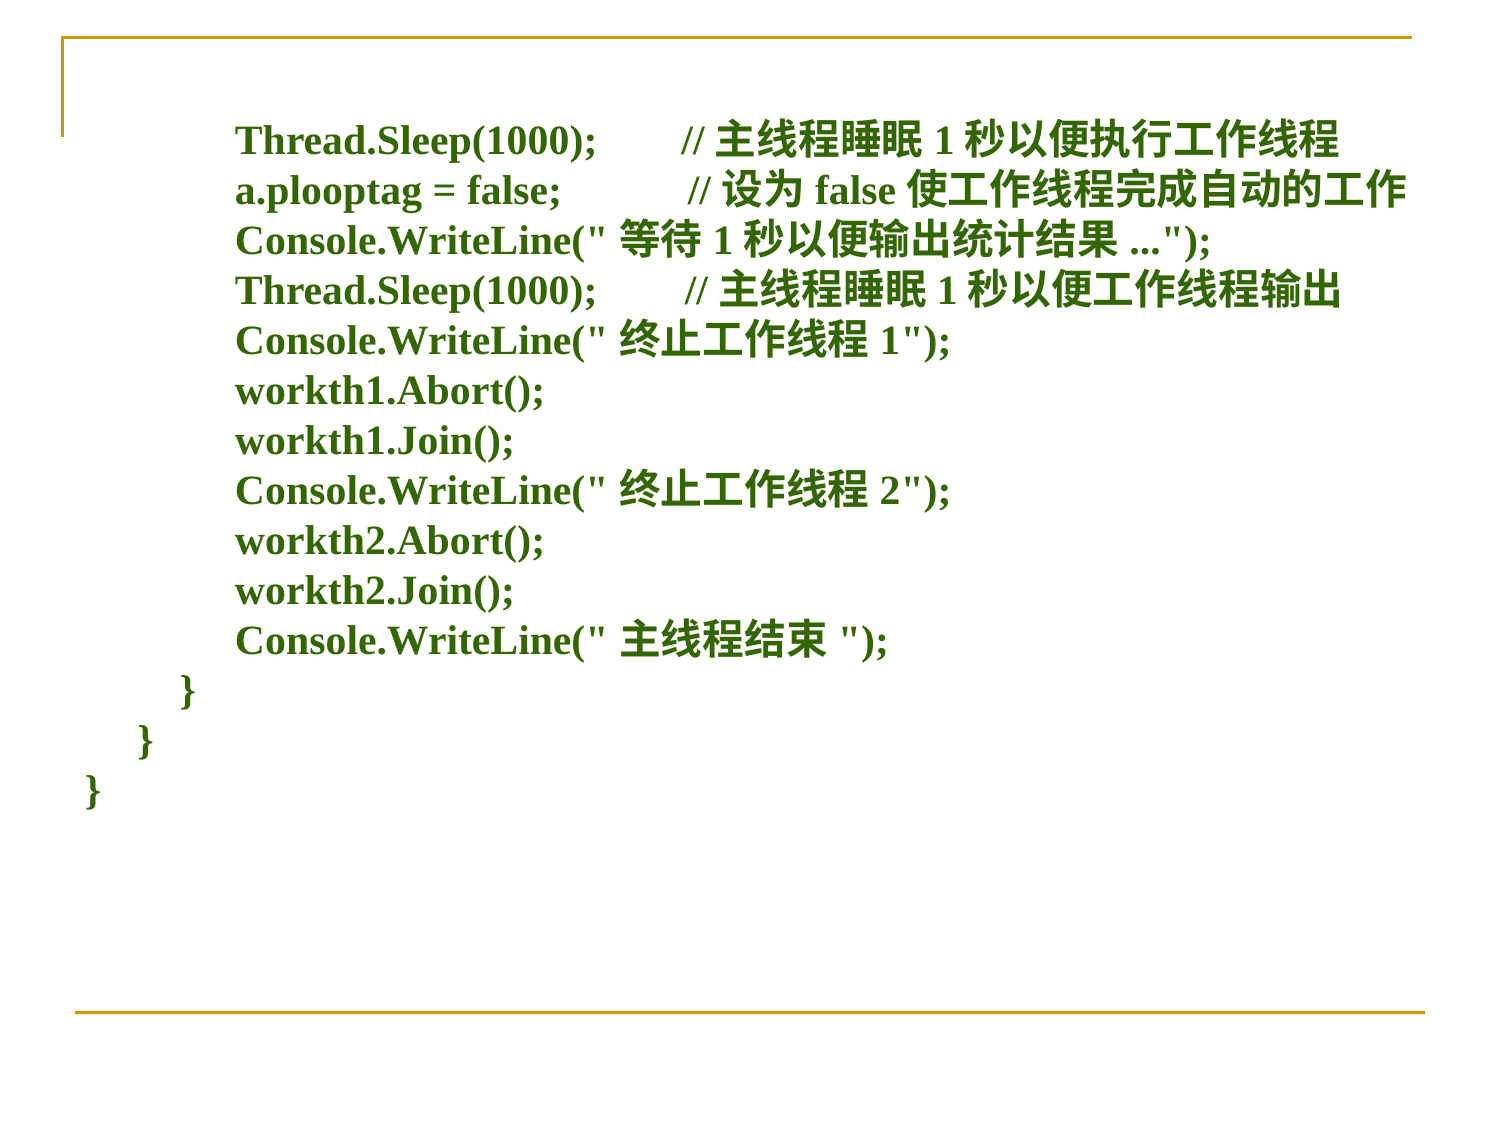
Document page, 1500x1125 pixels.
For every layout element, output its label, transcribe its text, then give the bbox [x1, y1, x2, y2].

text_box Thread.Sleep(1000); //主线程睡眠1秒以便执行工作线程 a.plooptag = false; //设为false使工作线程完成自动的工作 Console.WriteLine("等待1秒以便输出统计结果..."); Thread.Sleep(1000); //主线程睡眠1秒以便工作线程输出 Console.WriteLine("终止工作线程1"); workth1.Abort(); workth1.Join(); Console.WriteLine("终止工作线程2"); workth2.Abort(); workth2.Join(); Console.WriteLine("主线程结束"); } } } [70, 105, 1442, 821]
